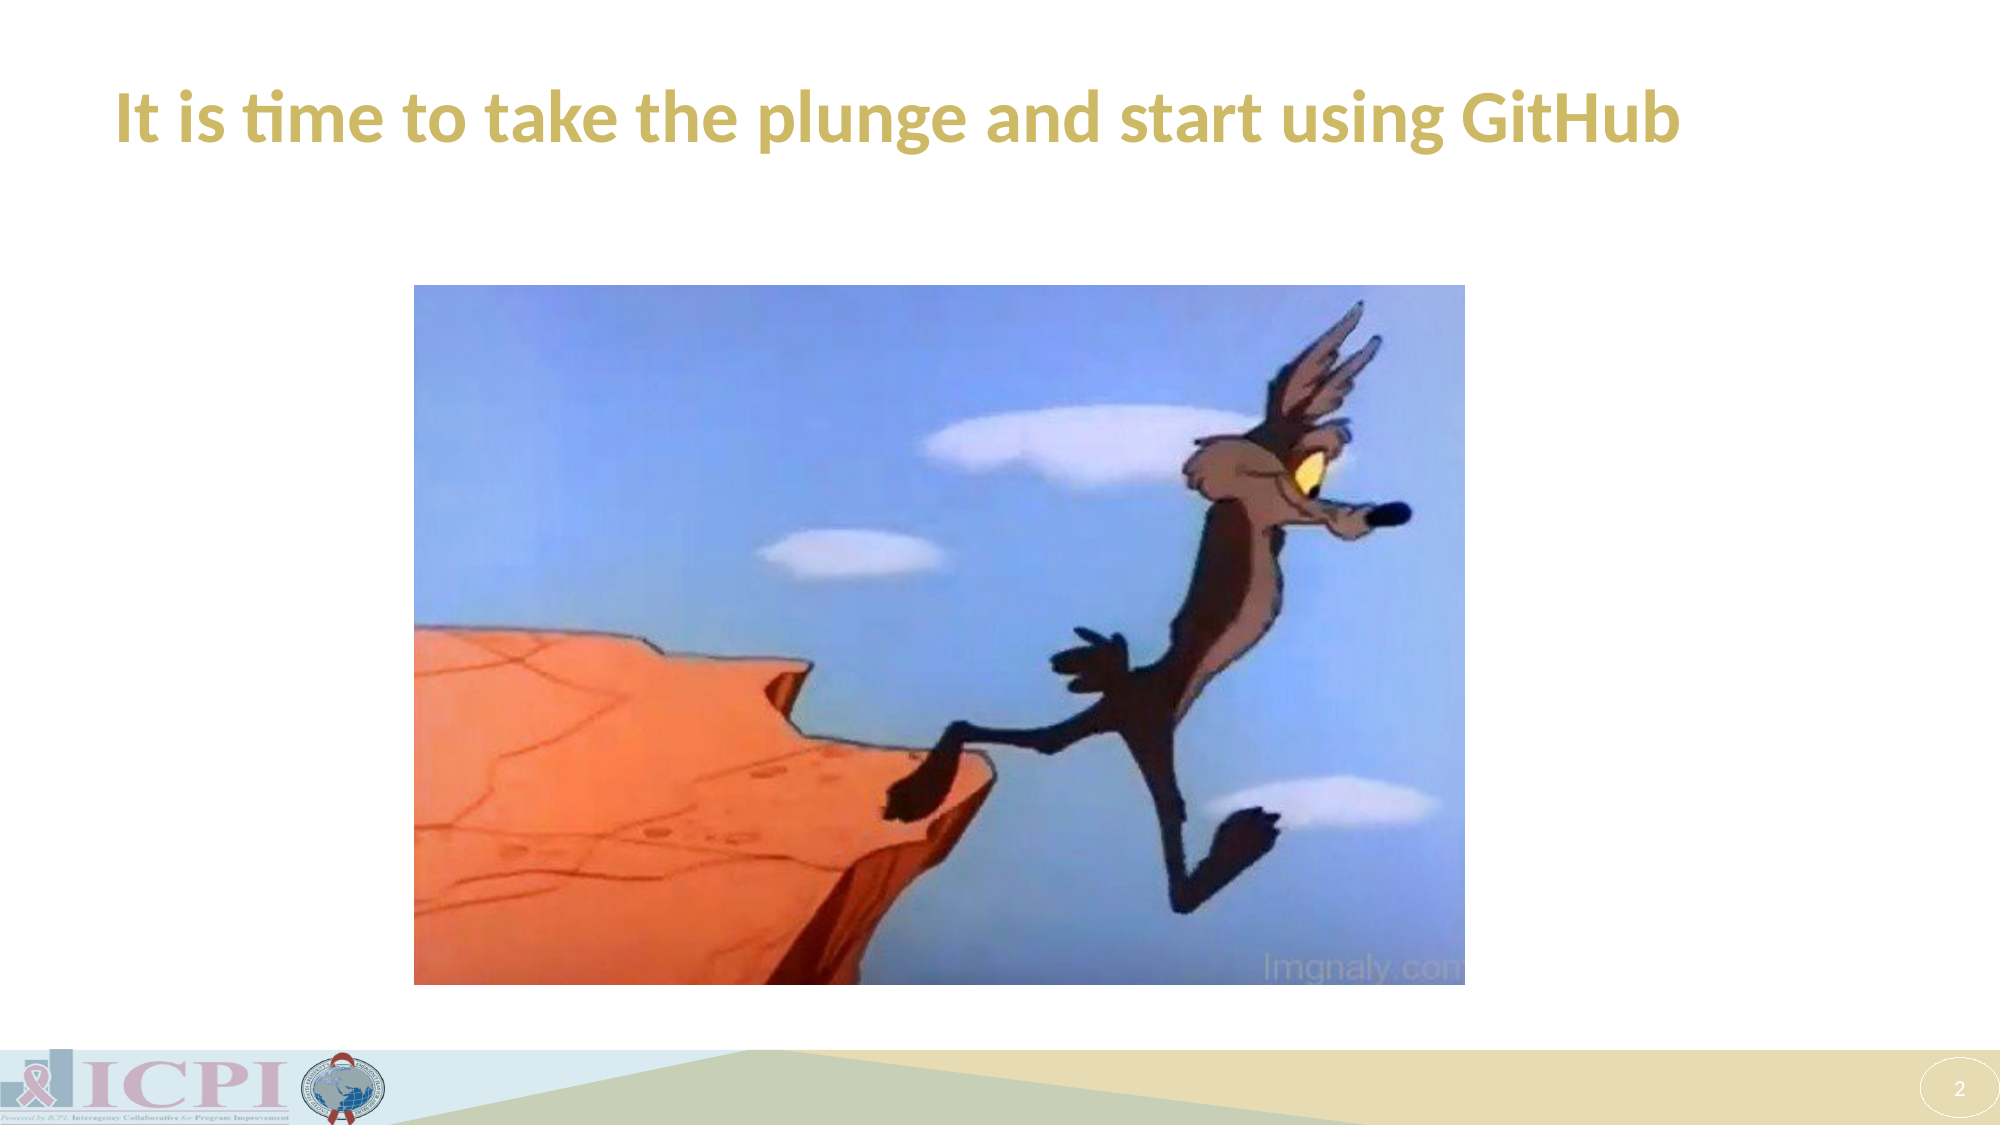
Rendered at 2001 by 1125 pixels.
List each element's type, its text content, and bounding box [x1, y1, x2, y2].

slide_number 2 [1920, 1057, 2000, 1118]
picture [414, 285, 1465, 985]
title It is time to take the plunge and start using GitHub [99, 60, 1900, 150]
